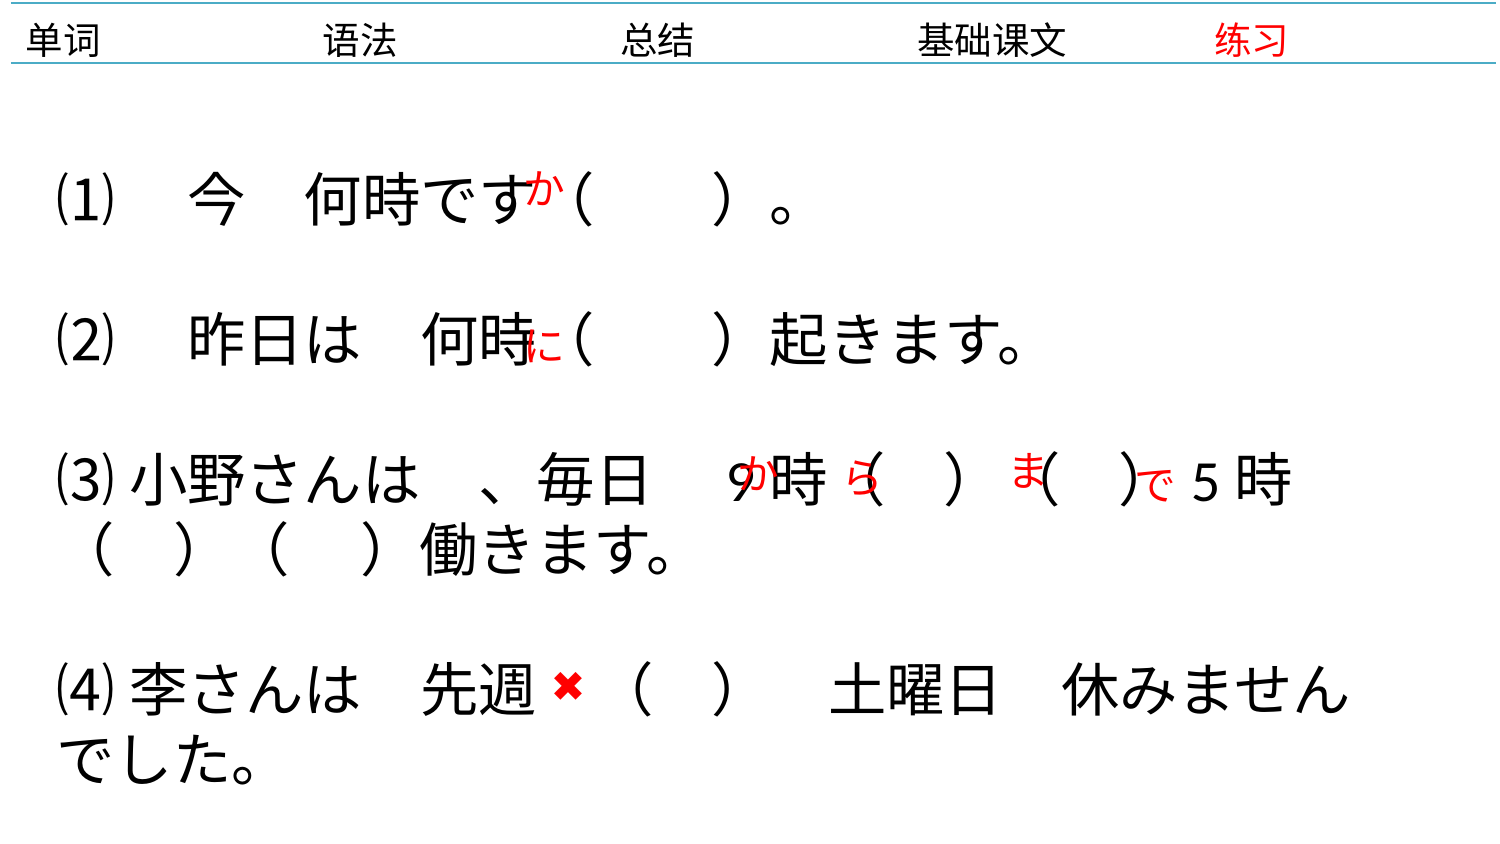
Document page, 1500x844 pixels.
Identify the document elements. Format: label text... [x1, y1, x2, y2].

table_header 练习 [1199, 4, 1496, 62]
text_box に [508, 312, 621, 377]
text_box ら [826, 444, 905, 510]
text_box ま [992, 437, 1089, 503]
table_header 总结 [605, 4, 902, 62]
text_box か [508, 155, 593, 221]
text_box ⑴ 今 何時です（ ）。 ⑵ 昨日は 何時（ ）起きます。 ⑶小野さんは 、毎日 9時（ ）（ ）5時（ ）（ ）働きます。 ⑷李さんは 先週 （ ） 土曜日 休みませんでした。 [42, 155, 1412, 801]
table_header 语法 [308, 4, 605, 62]
table_header 基础课文 [902, 4, 1199, 62]
table_header 单词 [11, 4, 308, 62]
text_box か [723, 440, 801, 506]
text_box で [1119, 451, 1186, 517]
text_box ✖️ [535, 652, 621, 718]
